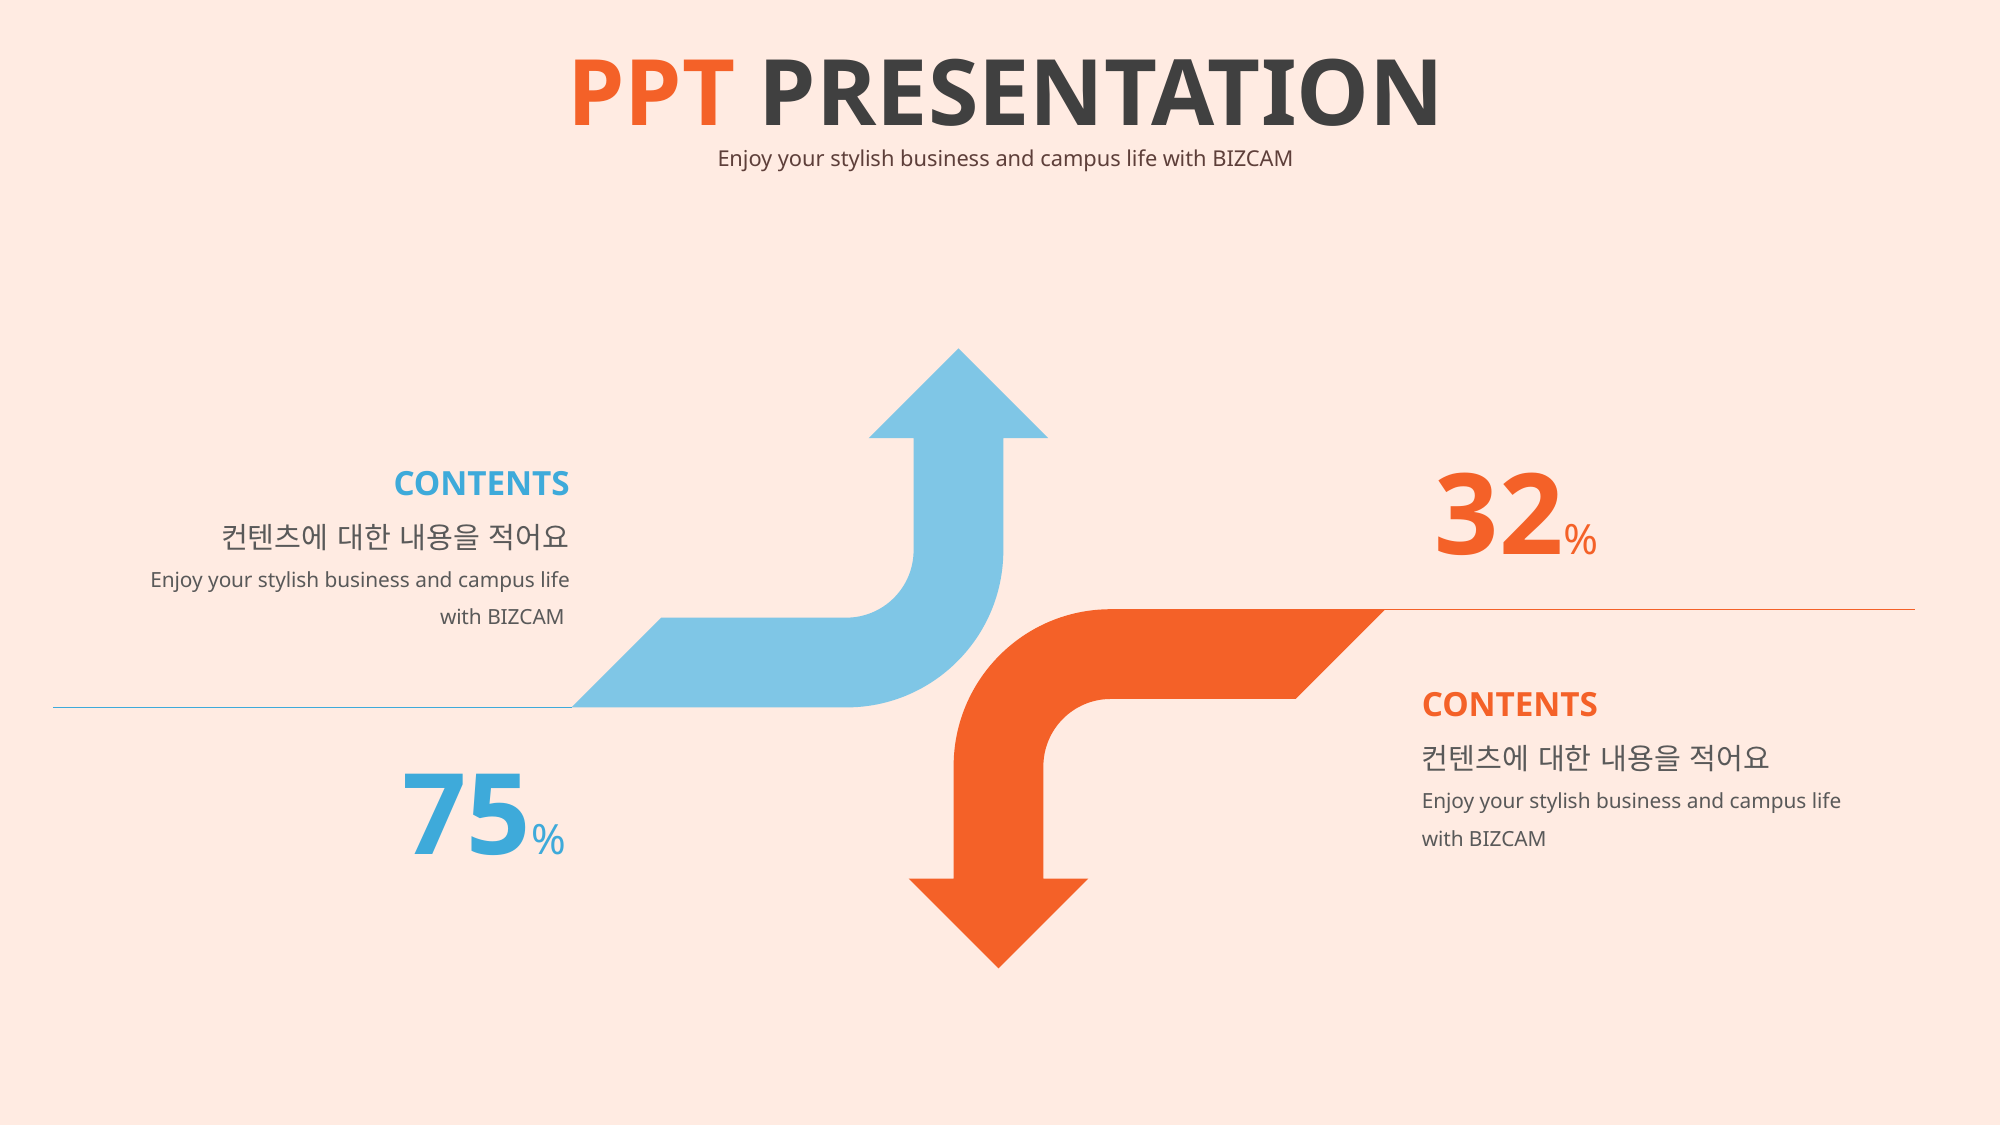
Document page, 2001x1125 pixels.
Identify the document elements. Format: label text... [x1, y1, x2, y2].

text_box PPT PRESENTATION Enjoy your stylish business and campus life with BIZCAM [552, 26, 1460, 178]
text_box 32% [1383, 434, 1650, 585]
text_box [568, 346, 1051, 709]
text_box 75% [350, 734, 618, 885]
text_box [908, 609, 1915, 969]
text_box CONTENTS 컨텐츠에 대한 내용을 적어요 Enjoy your stylish business and campus life with BIZCAM [98, 434, 585, 637]
